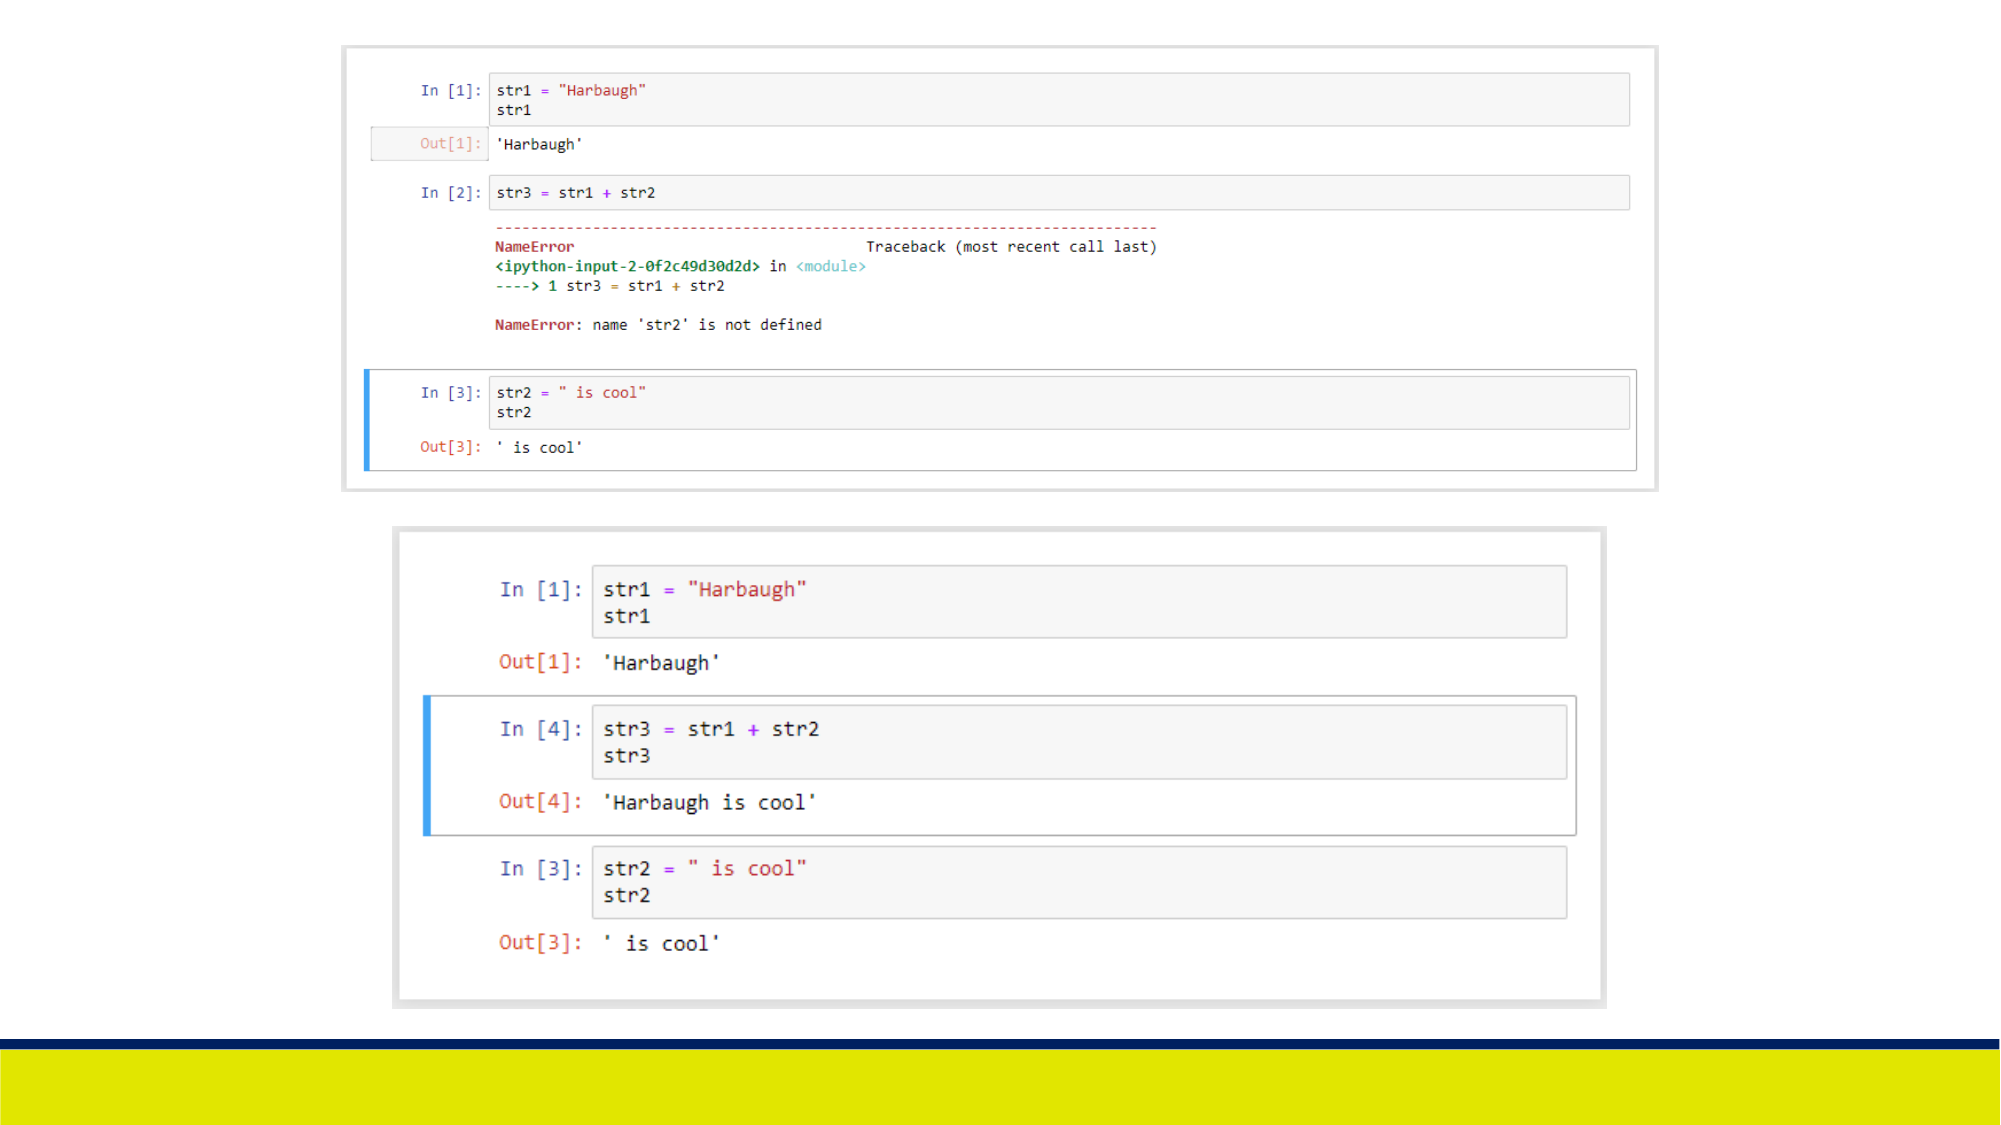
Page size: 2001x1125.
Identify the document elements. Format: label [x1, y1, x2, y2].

picture [392, 526, 1608, 1009]
picture [340, 45, 1660, 493]
